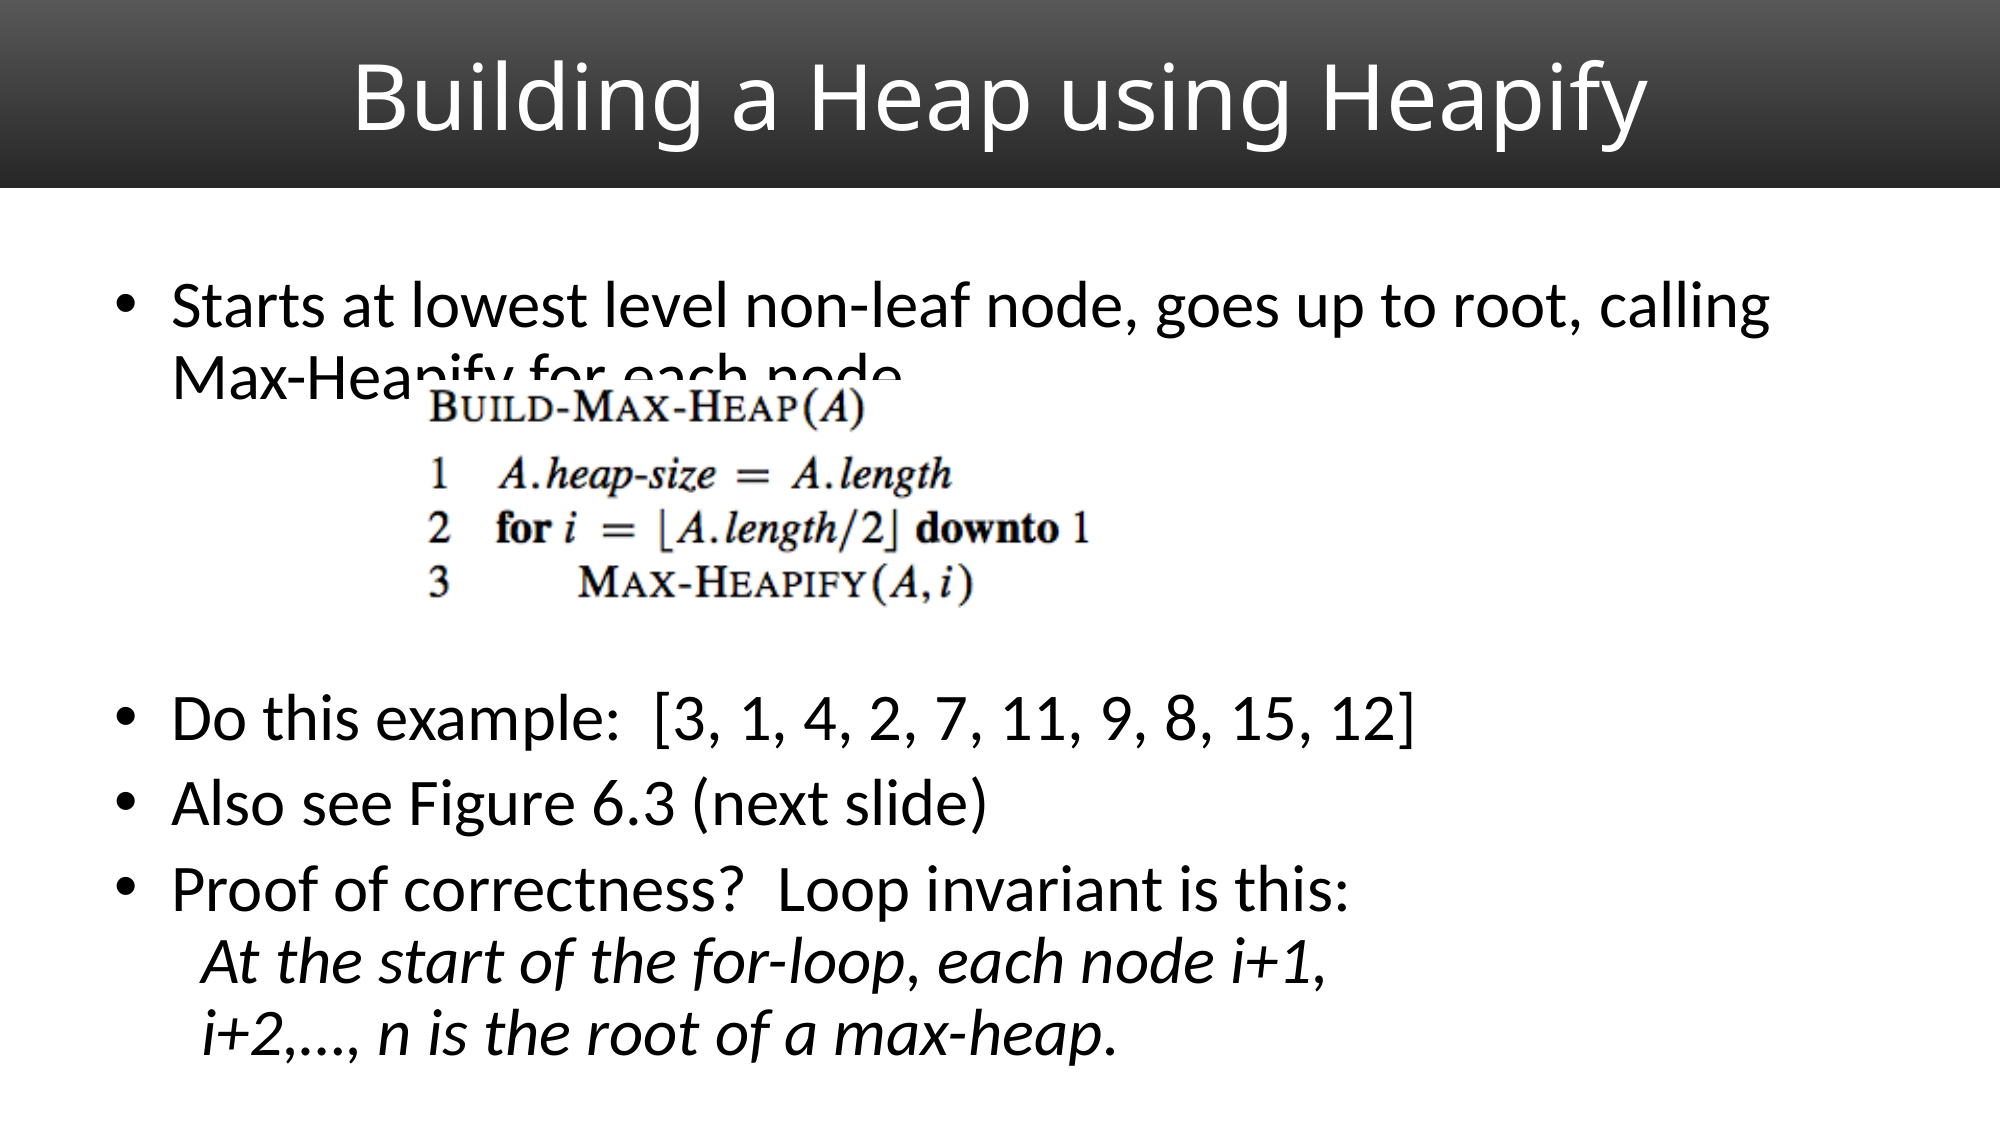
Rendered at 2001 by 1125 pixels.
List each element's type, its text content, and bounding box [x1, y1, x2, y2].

title Building a Heap using Heapify [99, 24, 1900, 163]
list Starts at lowest level non-leaf node, goes up to root, calling Max-Heapify for each node Do this example: [3, 1, 4, 2, 7, 11, 9, 8, 15, 12] Also see Figure 6.3 (next slide) Proof of correctness? Loop invariant is this: At the start of the for-loop, each node i+1, i+2,…, n is the root of a max-heap. [99, 262, 1900, 1005]
picture [412, 379, 1128, 631]
